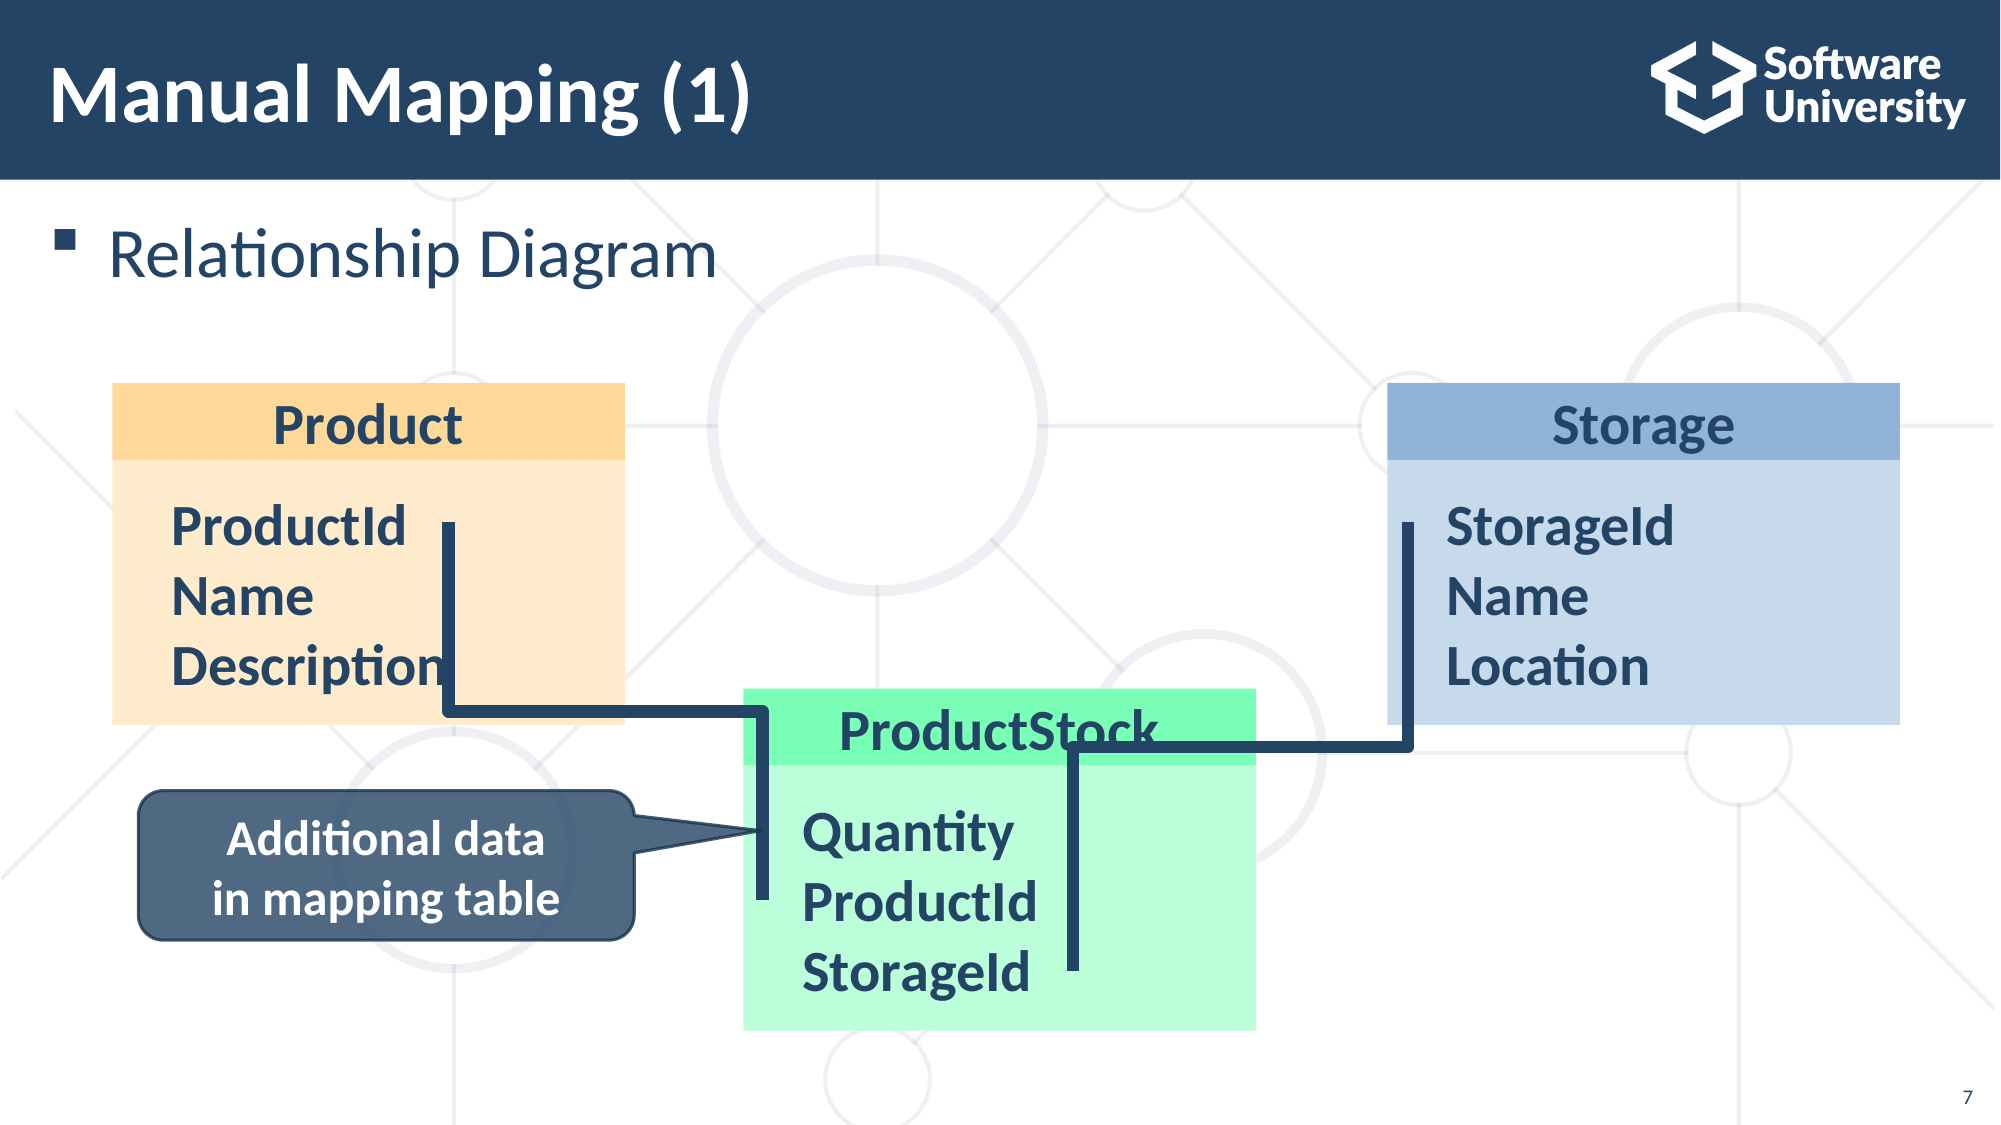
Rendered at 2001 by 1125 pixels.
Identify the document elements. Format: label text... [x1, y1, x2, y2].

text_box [112, 382, 626, 726]
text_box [743, 688, 1257, 1031]
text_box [1387, 382, 1901, 726]
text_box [1072, 522, 1409, 972]
slide_number 7 [1927, 1067, 1989, 1117]
list Relationship Diagram [31, 196, 1970, 1104]
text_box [448, 522, 763, 901]
picture [1651, 41, 1966, 134]
text_box Additional data in mapping table [136, 788, 637, 943]
title Manual Mapping (1) [31, 16, 1625, 162]
